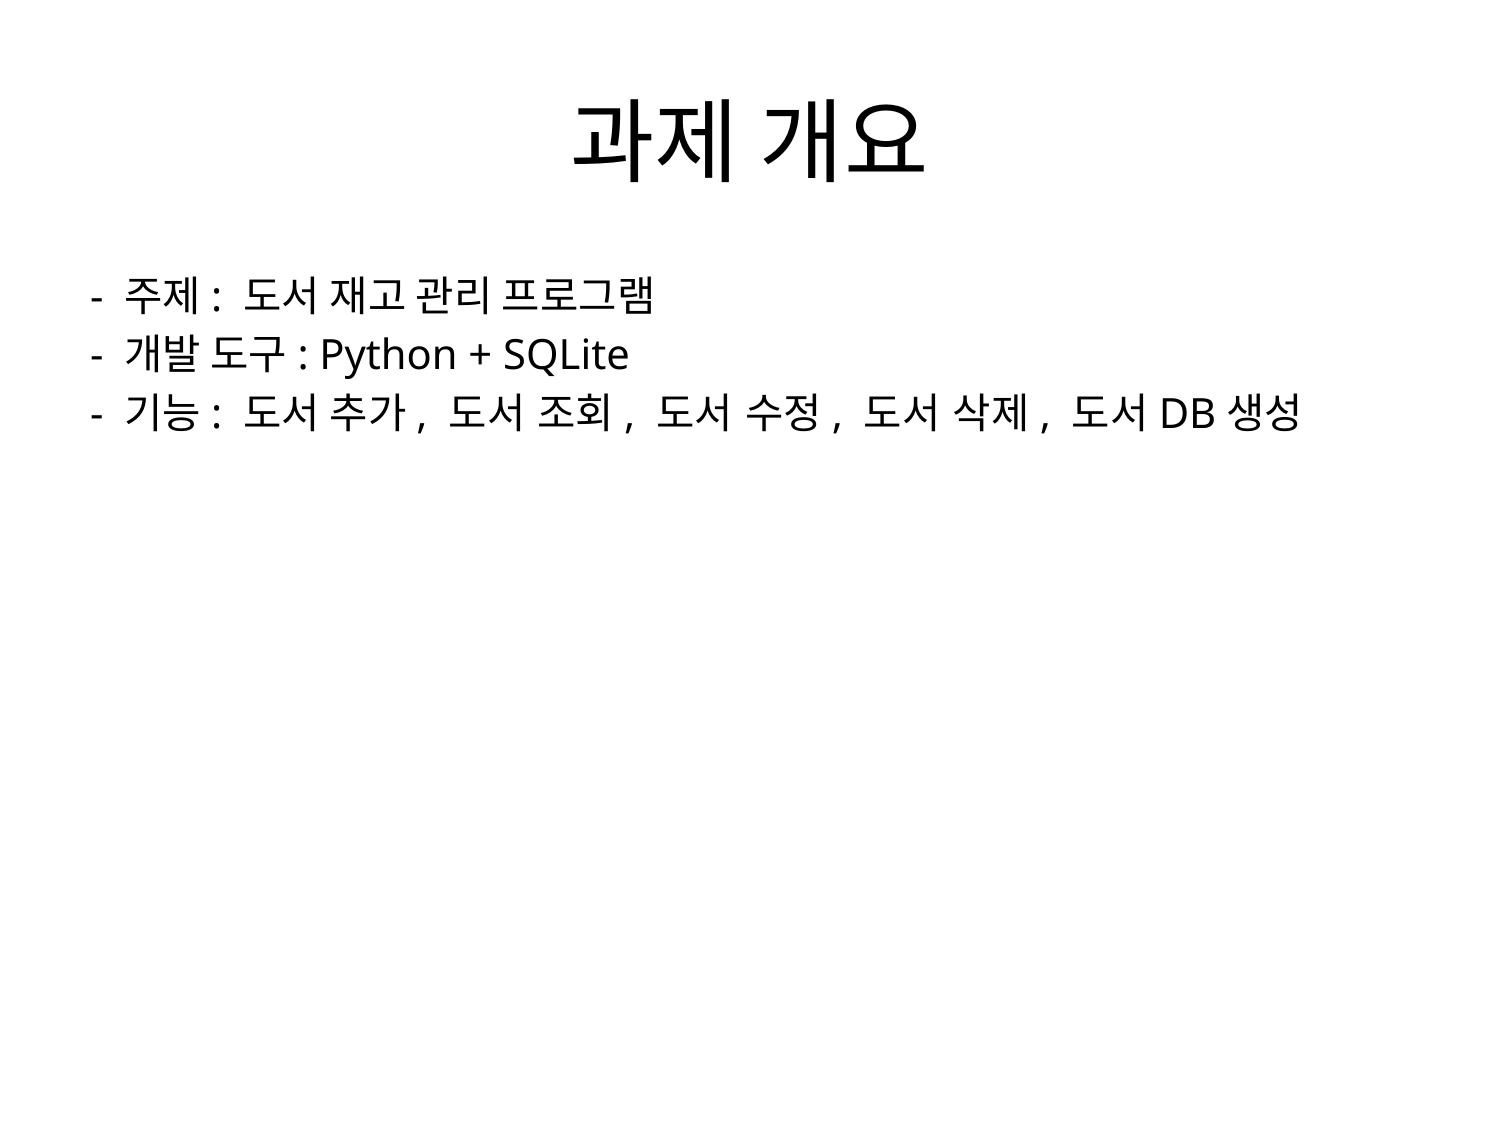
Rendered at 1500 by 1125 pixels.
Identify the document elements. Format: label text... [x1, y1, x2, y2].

title 과제 개요 [75, 45, 1425, 233]
list - 주제: 도서 재고 관리 프로그램 - 개발 도구: Python + SQLite - 기능: 도서 추가, 도서 조회, 도서 수정, 도서 삭제, 도서DB생성 [75, 262, 1425, 1005]
